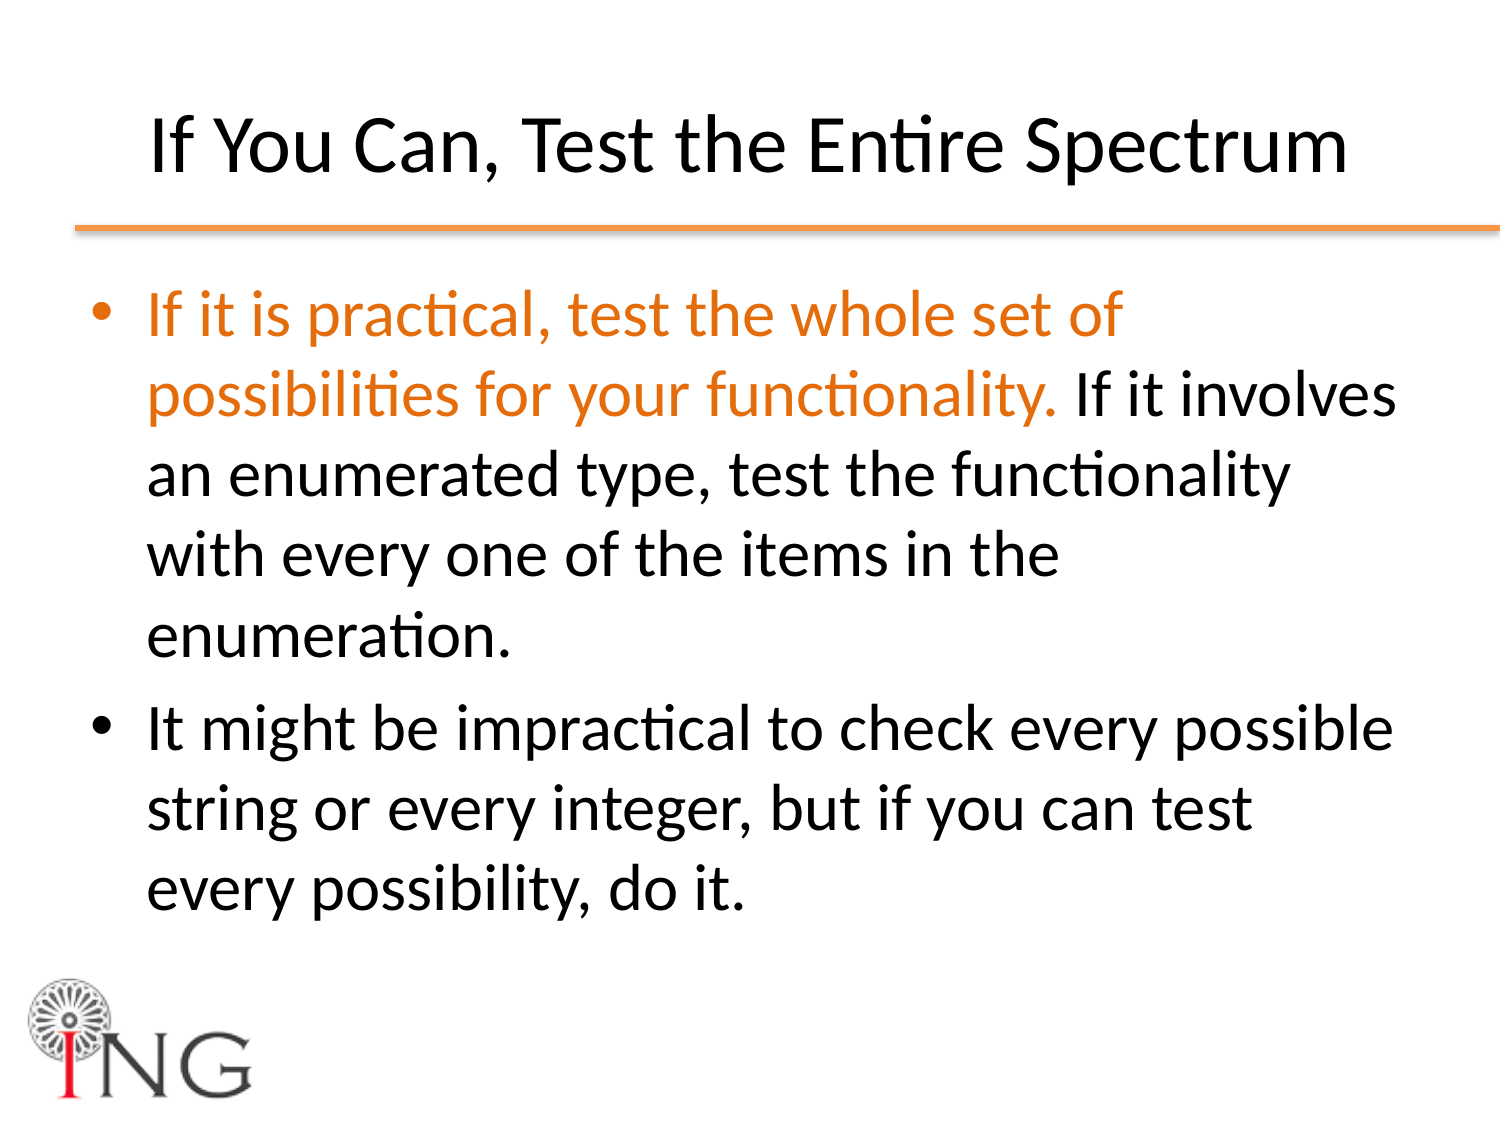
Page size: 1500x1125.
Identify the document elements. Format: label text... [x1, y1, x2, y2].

title If You Can, Test the Entire Spectrum [75, 45, 1425, 233]
picture [3, 956, 281, 1125]
list If it is practical, test the whole set of possibilities for your functionality. If it involves an enumerated type, test the functionality with every one of the items in the enumeration. It might be impractical to check every possible string or every integer, but if you can test every possibility, do it. [75, 262, 1425, 1005]
